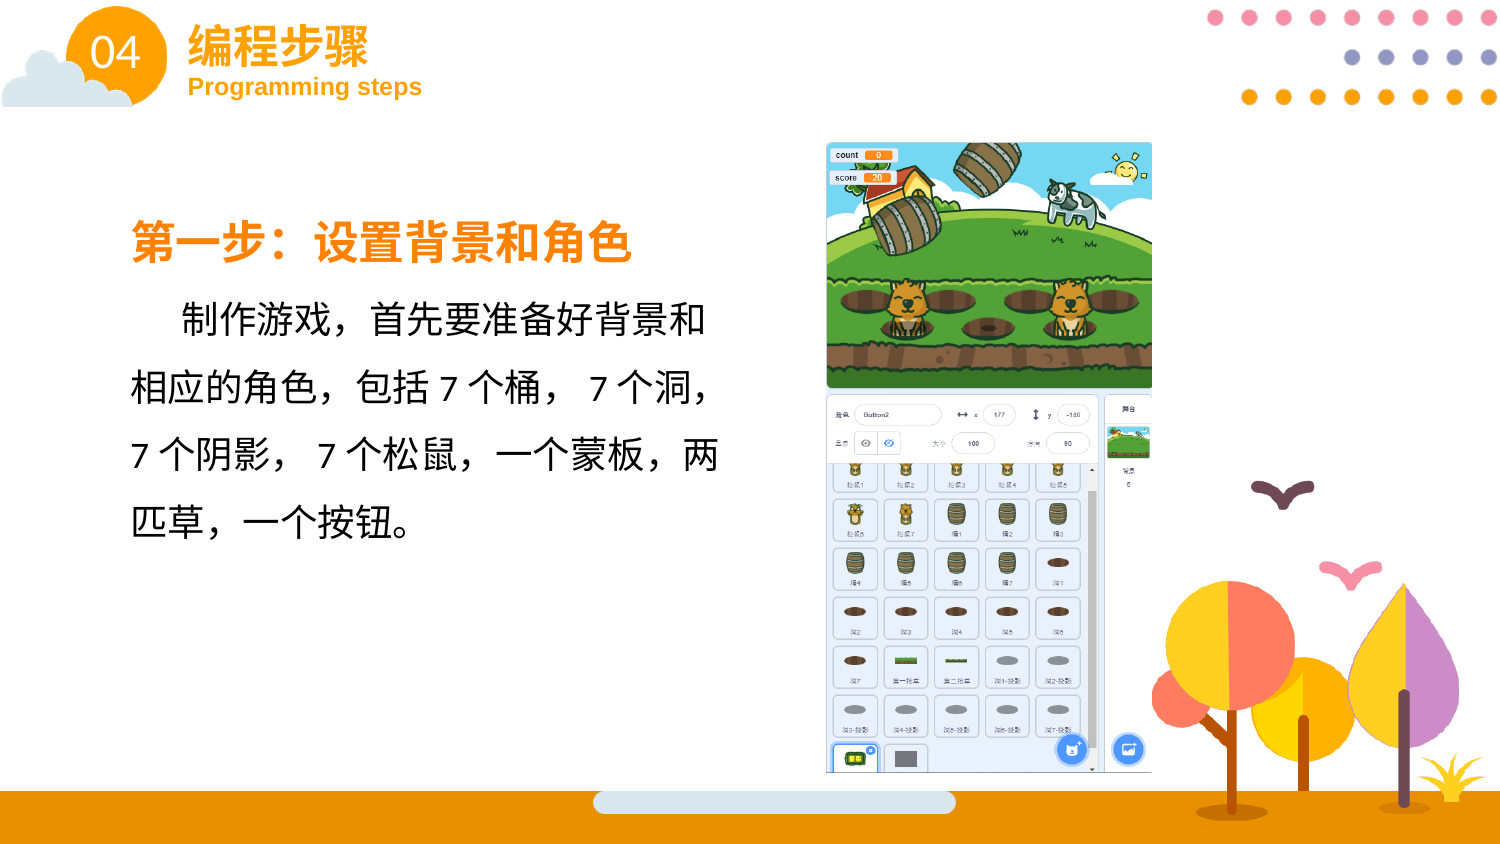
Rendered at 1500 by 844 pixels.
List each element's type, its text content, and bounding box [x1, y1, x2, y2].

picture [0, 142, 1500, 844]
picture [0, 50, 167, 107]
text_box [115, 205, 745, 773]
picture [1183, 0, 1500, 119]
text_box Programming steps [172, 63, 964, 109]
picture [66, 6, 167, 11]
text_box 编程步骤 [172, 10, 638, 81]
text_box 04 [57, 11, 172, 87]
